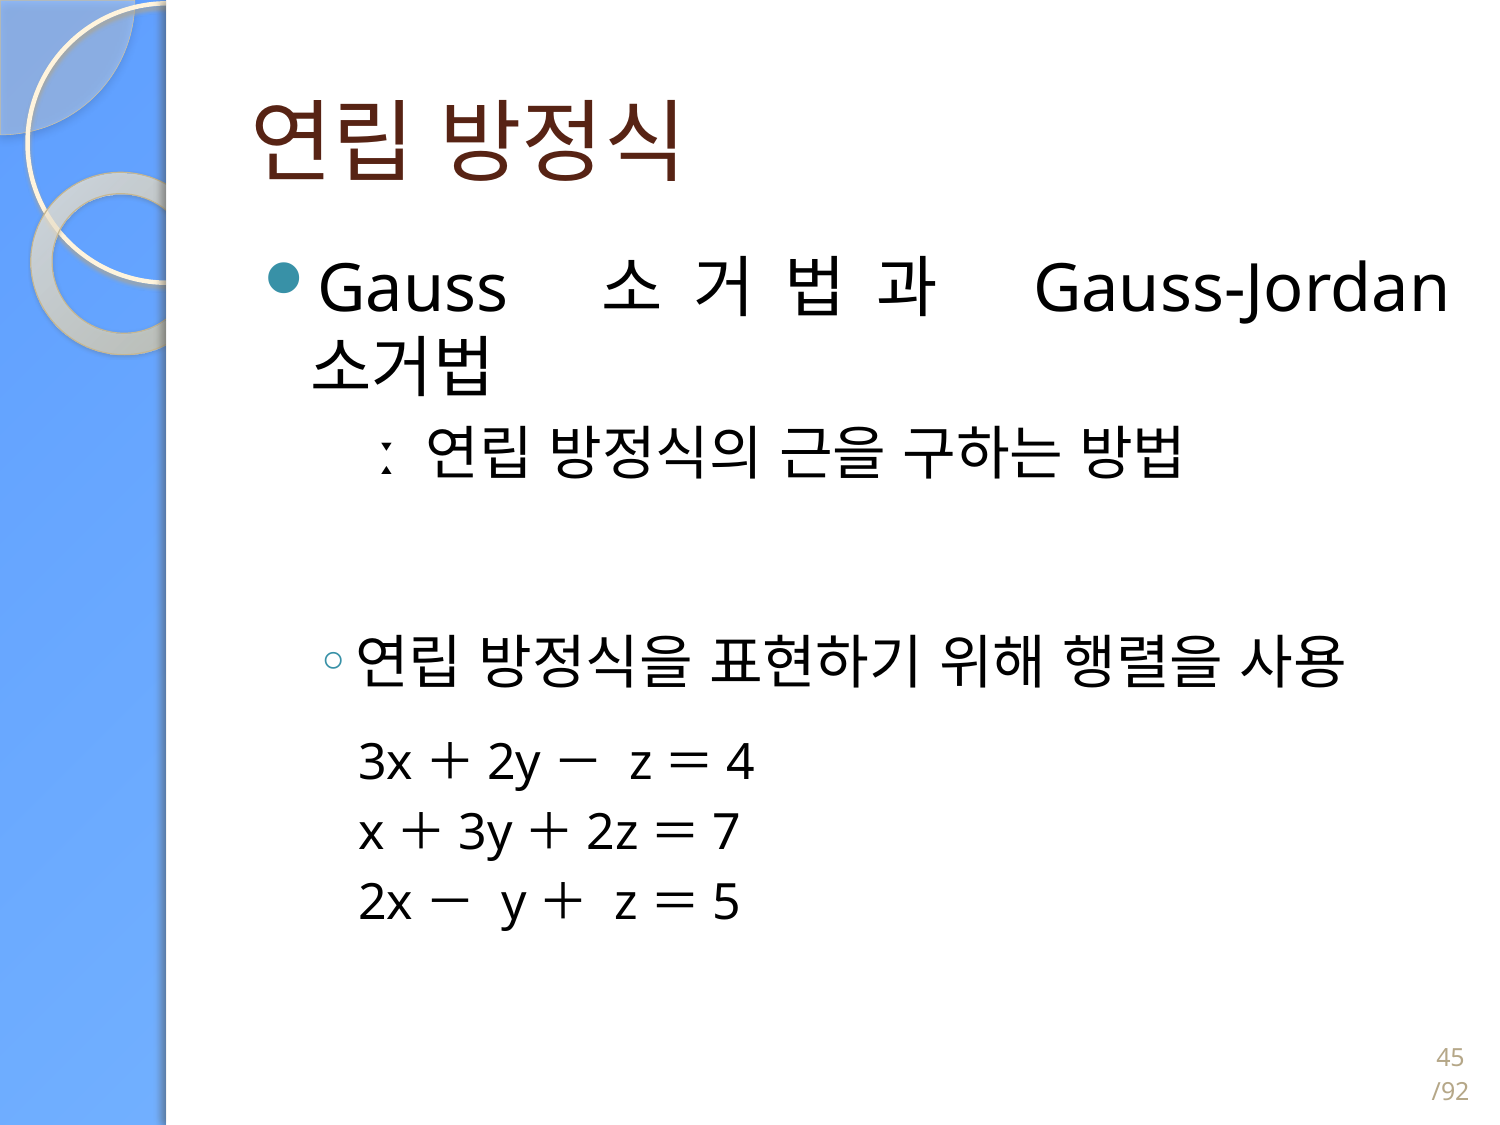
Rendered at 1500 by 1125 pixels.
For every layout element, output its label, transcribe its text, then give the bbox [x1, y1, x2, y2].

title 연립 방정식 [235, 45, 1466, 233]
list Gauss 소거법과 Gauss-Jordan 소거법 ː 연립 방정식의 근을 구하는 방법 연립 방정식을 표현하기 위해 행렬을 사용 3x＋2y－ z＝4 x＋3y＋2z＝7 2x－ y＋ z＝5 [235, 237, 1466, 1025]
slide_number 45/92 [1413, 1034, 1488, 1113]
